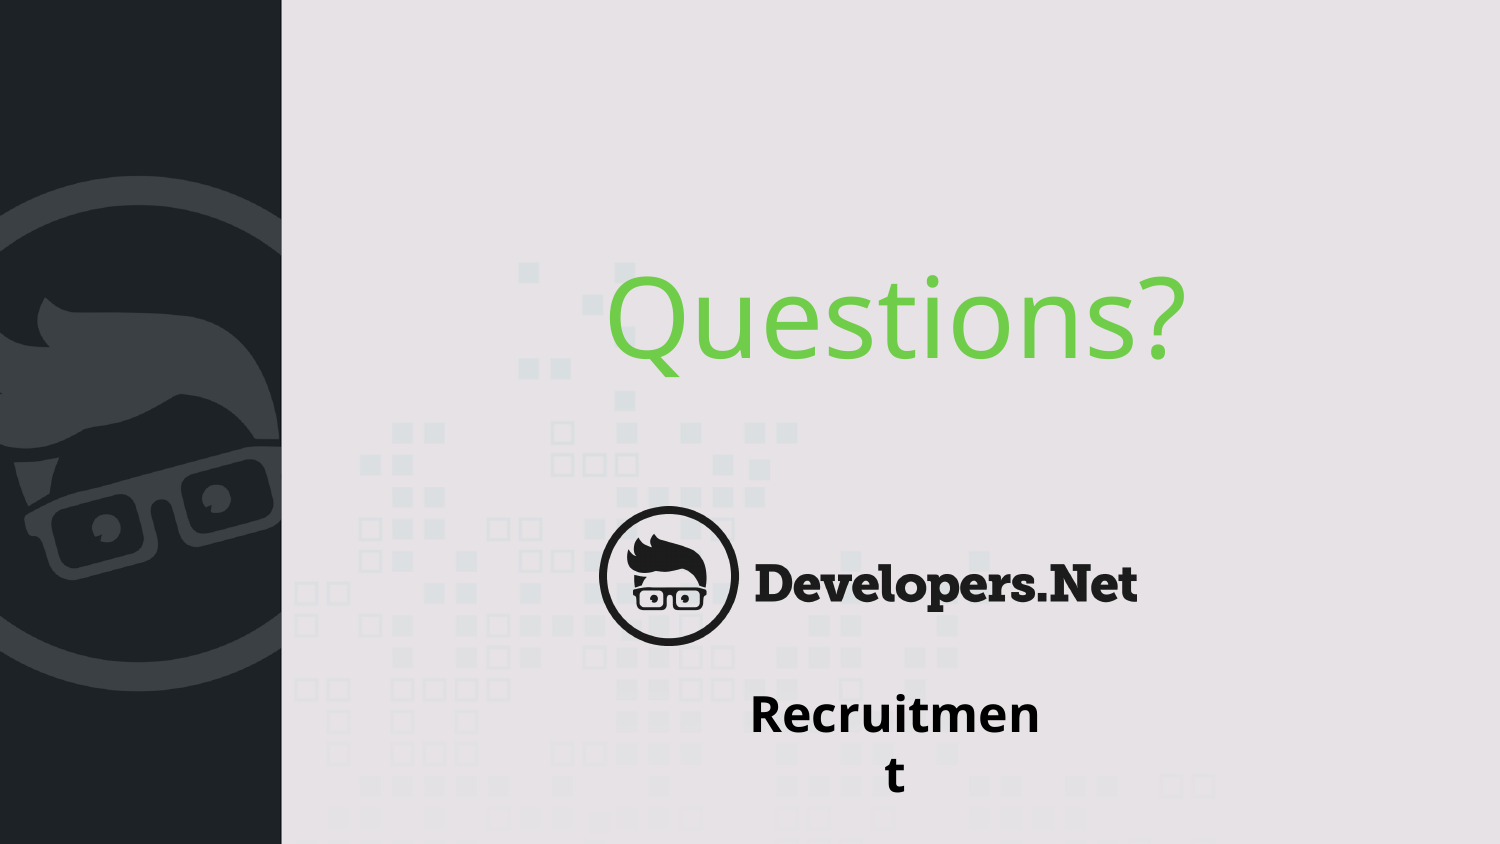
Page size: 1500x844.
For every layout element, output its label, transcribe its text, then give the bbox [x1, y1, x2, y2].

picture [0, 0, 1500, 844]
text_box Recruitment [724, 667, 1067, 818]
title Questions? [542, 101, 1249, 544]
